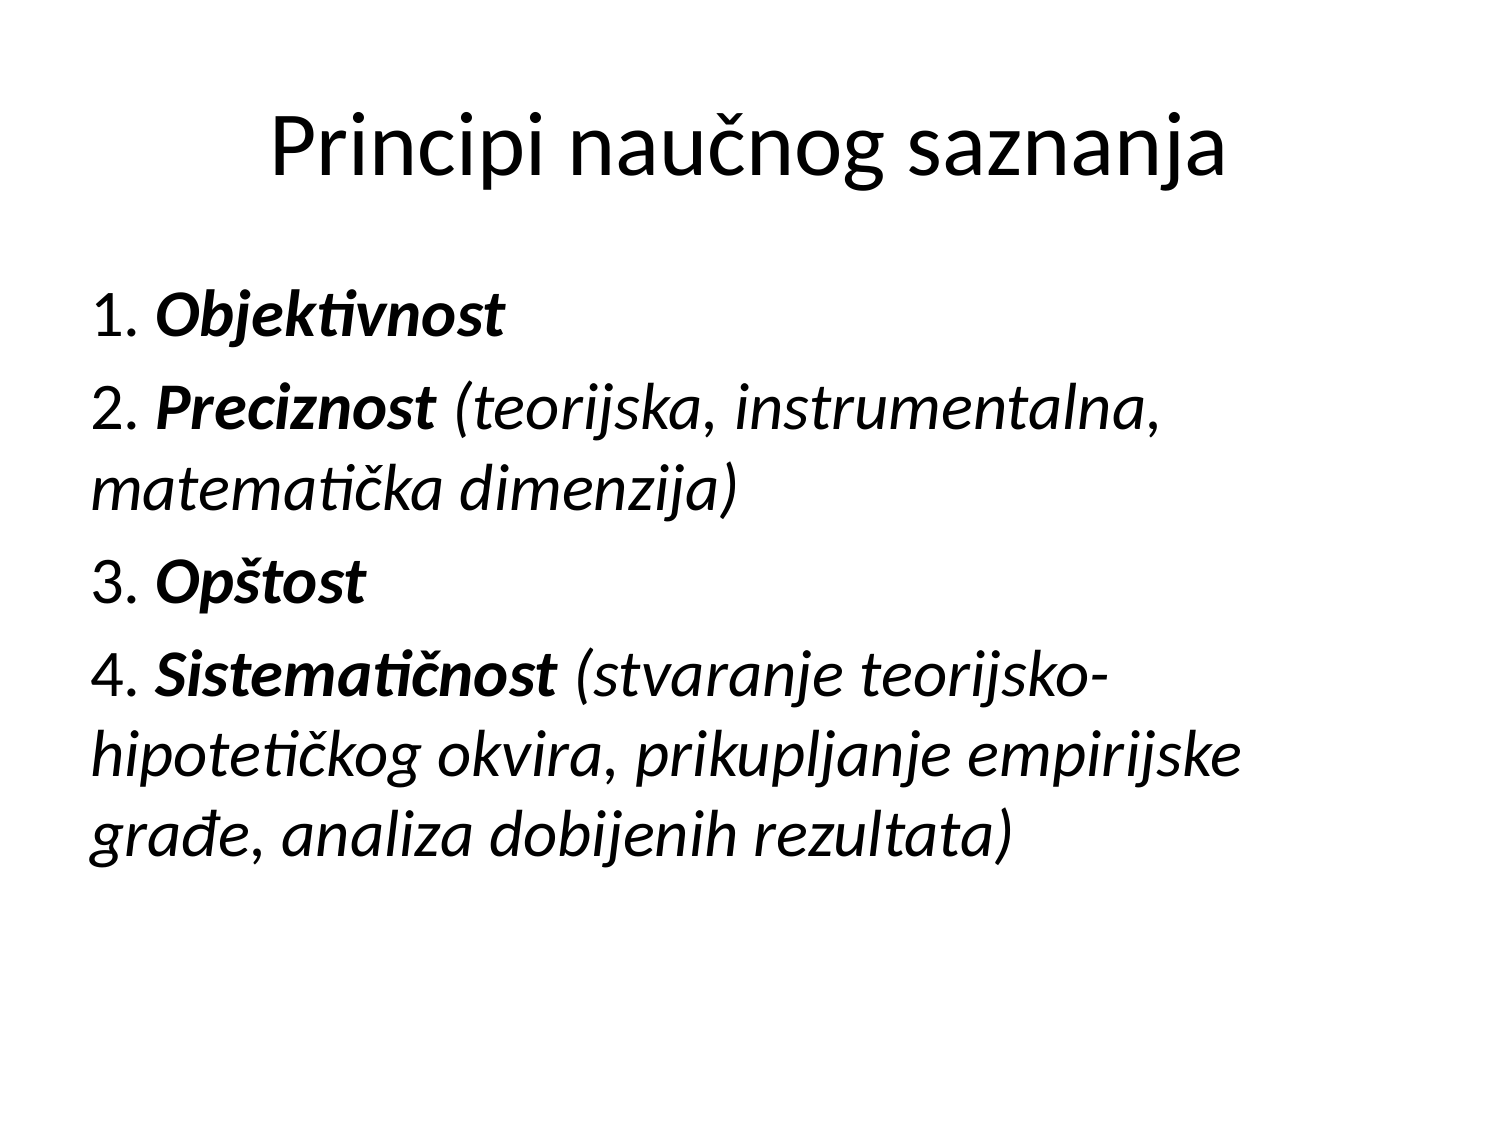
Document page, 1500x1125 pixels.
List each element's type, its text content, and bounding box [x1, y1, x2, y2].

title Principi naučnog saznanja [75, 45, 1425, 233]
list 1. Objektivnost 2. Preciznost (teorijska, instrumentalna, matematička dimenzija) 3. Opštost 4. Sistematičnost (stvaranje teorijsko-hipotetičkog okvira, prikupljanje empirijske građe, analiza dobijenih rezultata) [75, 262, 1425, 1005]
